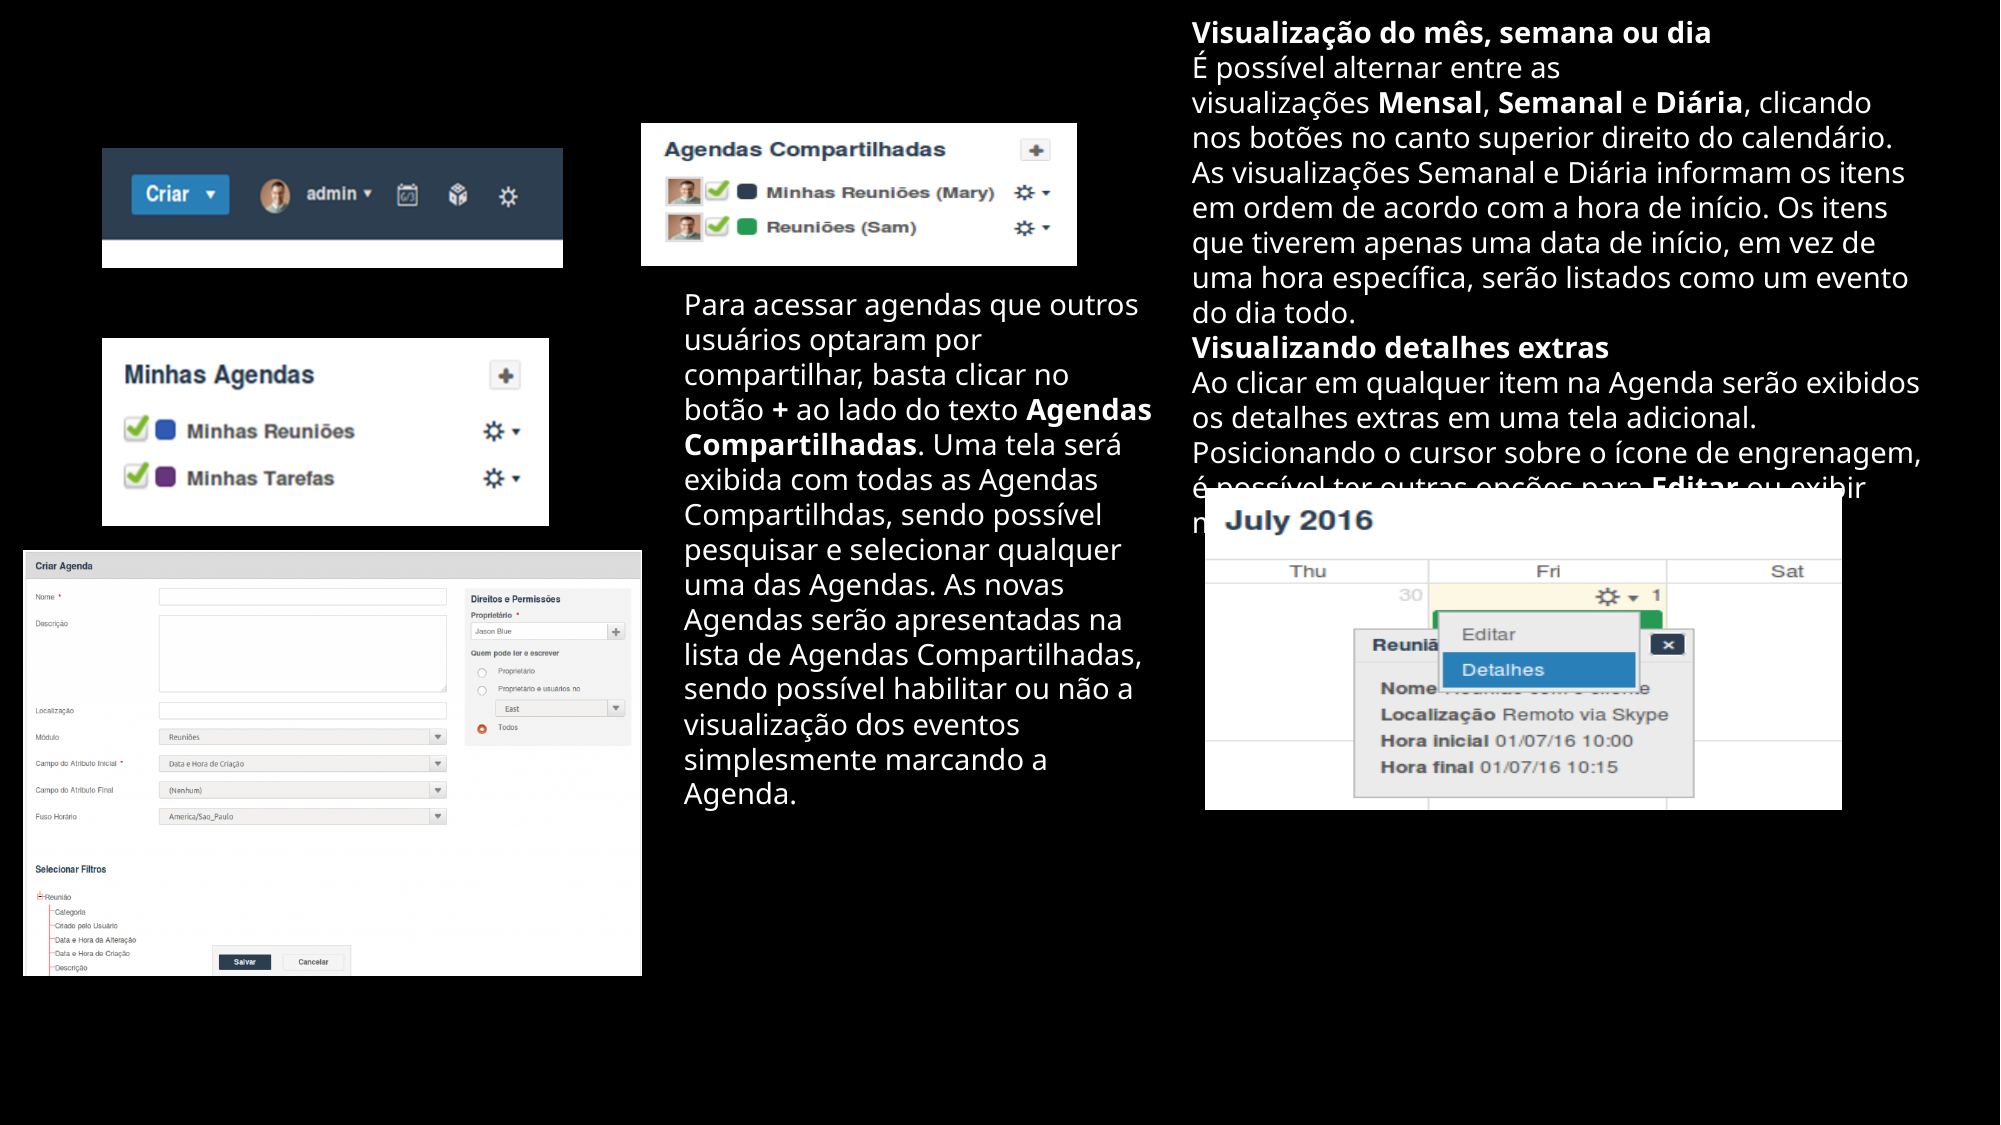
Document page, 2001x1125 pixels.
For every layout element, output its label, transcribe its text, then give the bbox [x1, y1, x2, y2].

picture [23, 550, 642, 976]
picture [102, 148, 563, 269]
text_box Visualização do mês, semana ou dia É possível alternar entre as visualizações Mensal, Semanal e Diária, clicando nos botões no canto superior direito do calendário. As visualizações Semanal e Diária informam os itens em ordem de acordo com a hora de início. Os itens que tiverem apenas uma data de início, em vez de uma hora específica, serão listados como um evento do dia todo. Visualizando detalhes extras Ao clicar em qualquer item na Agenda serão exibidos os detalhes extras em uma tela adicional. Posicionando o cursor sobre o ícone de engrenagem, é possível ter outras opções para Editar ou exibir mais Detalhes do evento. [1177, 7, 1942, 617]
picture [102, 338, 549, 526]
text_box Para acessar agendas que outros usuários optaram por compartilhar, basta clicar no botão + ao lado do texto Agendas Compartilhadas. Uma tela será exibida com todas as Agendas Compartilhdas, sendo possível pesquisar e selecionar qualquer uma das Agendas. As novas Agendas serão apresentadas na lista de Agendas Compartilhadas, sendo possível habilitar ou não a visualização dos eventos simplesmente marcando a Agenda. [669, 278, 1178, 819]
picture [1204, 488, 1842, 810]
picture [641, 123, 1077, 267]
